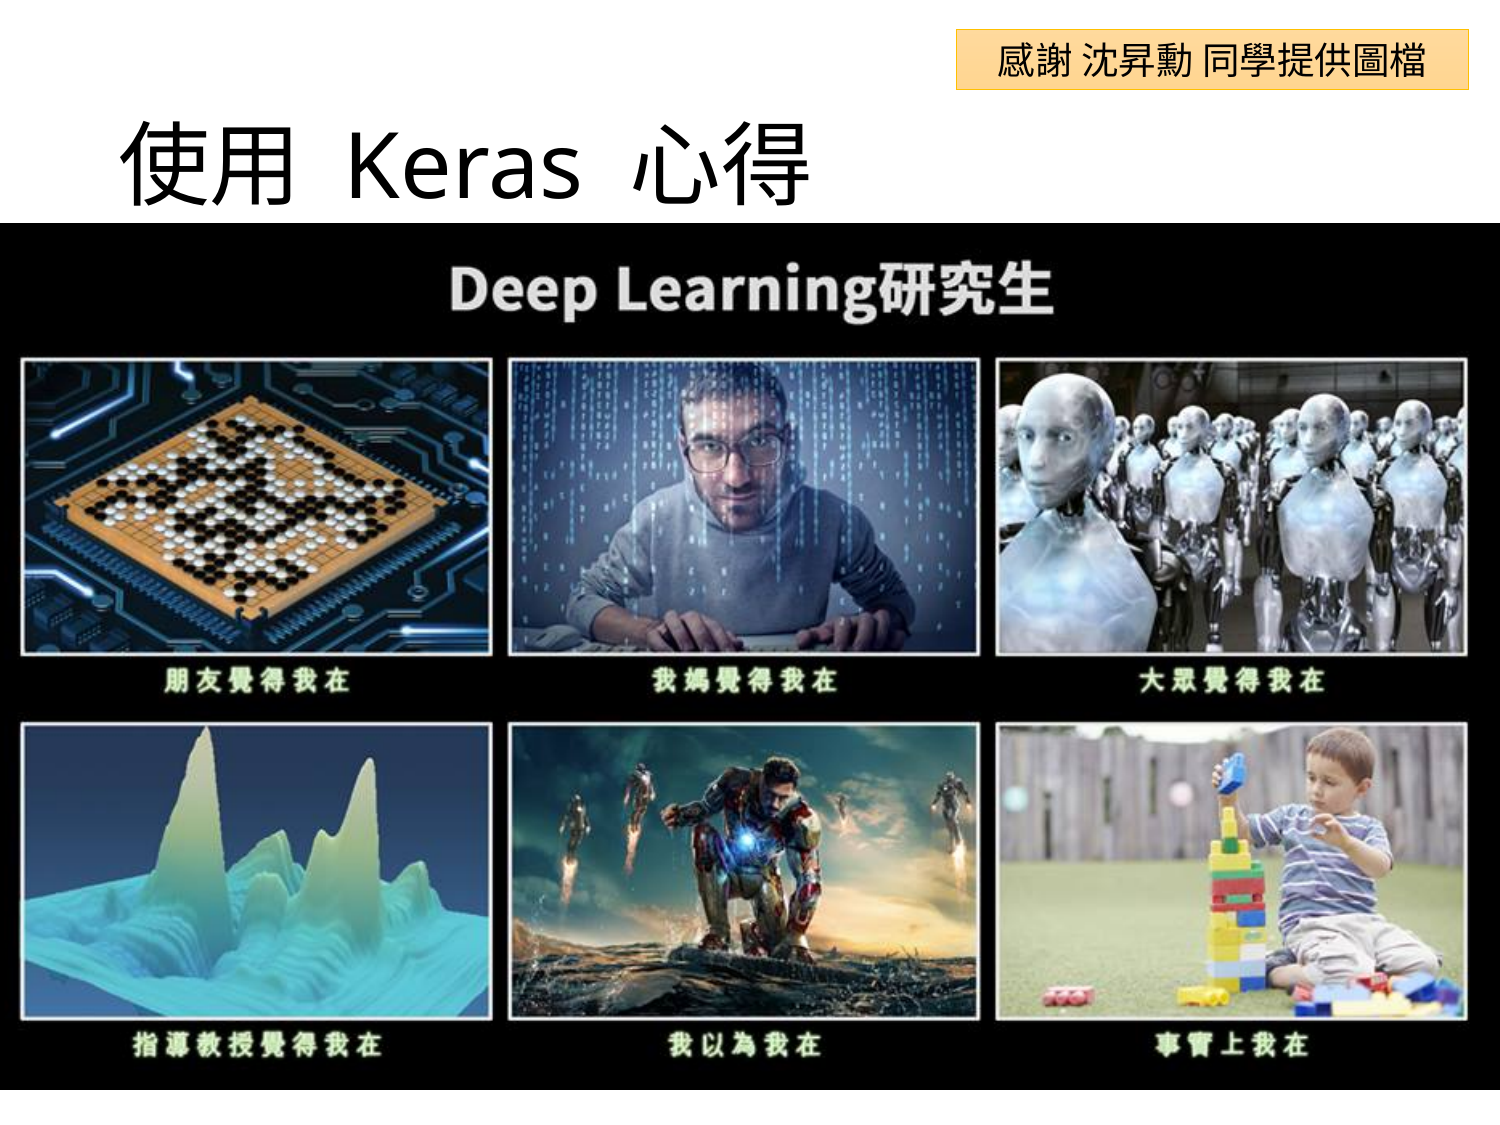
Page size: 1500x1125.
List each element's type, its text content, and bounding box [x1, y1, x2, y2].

text_box 感謝 沈昇勳 同學提供圖檔 [956, 29, 1469, 90]
title 使用 Keras 心得 [103, 59, 1397, 223]
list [0, 223, 1500, 1090]
